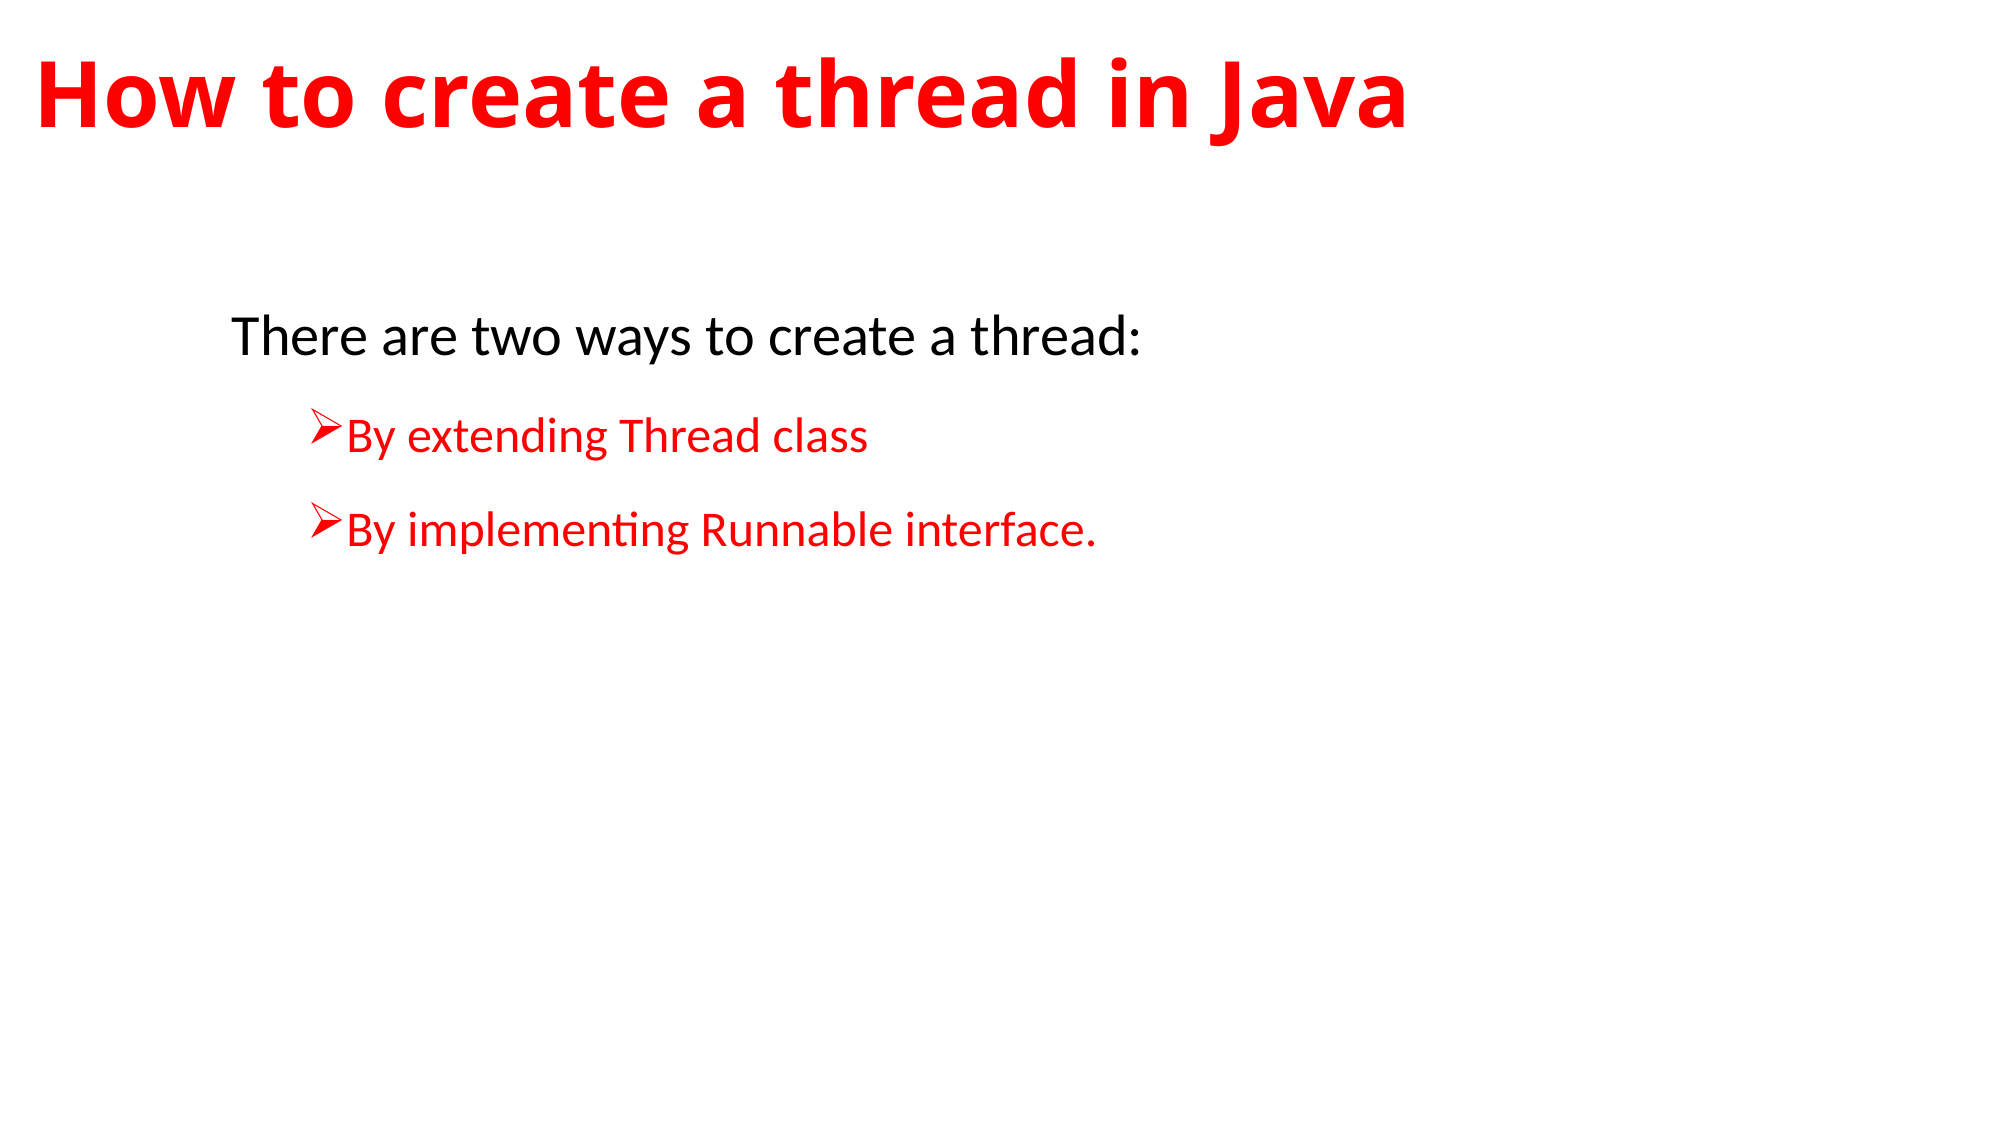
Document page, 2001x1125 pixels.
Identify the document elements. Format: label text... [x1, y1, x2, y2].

title How to create a thread in Java [18, 29, 1744, 165]
list There are two ways to create a thread: By extending Thread class By implementing Runnable interface. [216, 297, 1895, 746]
